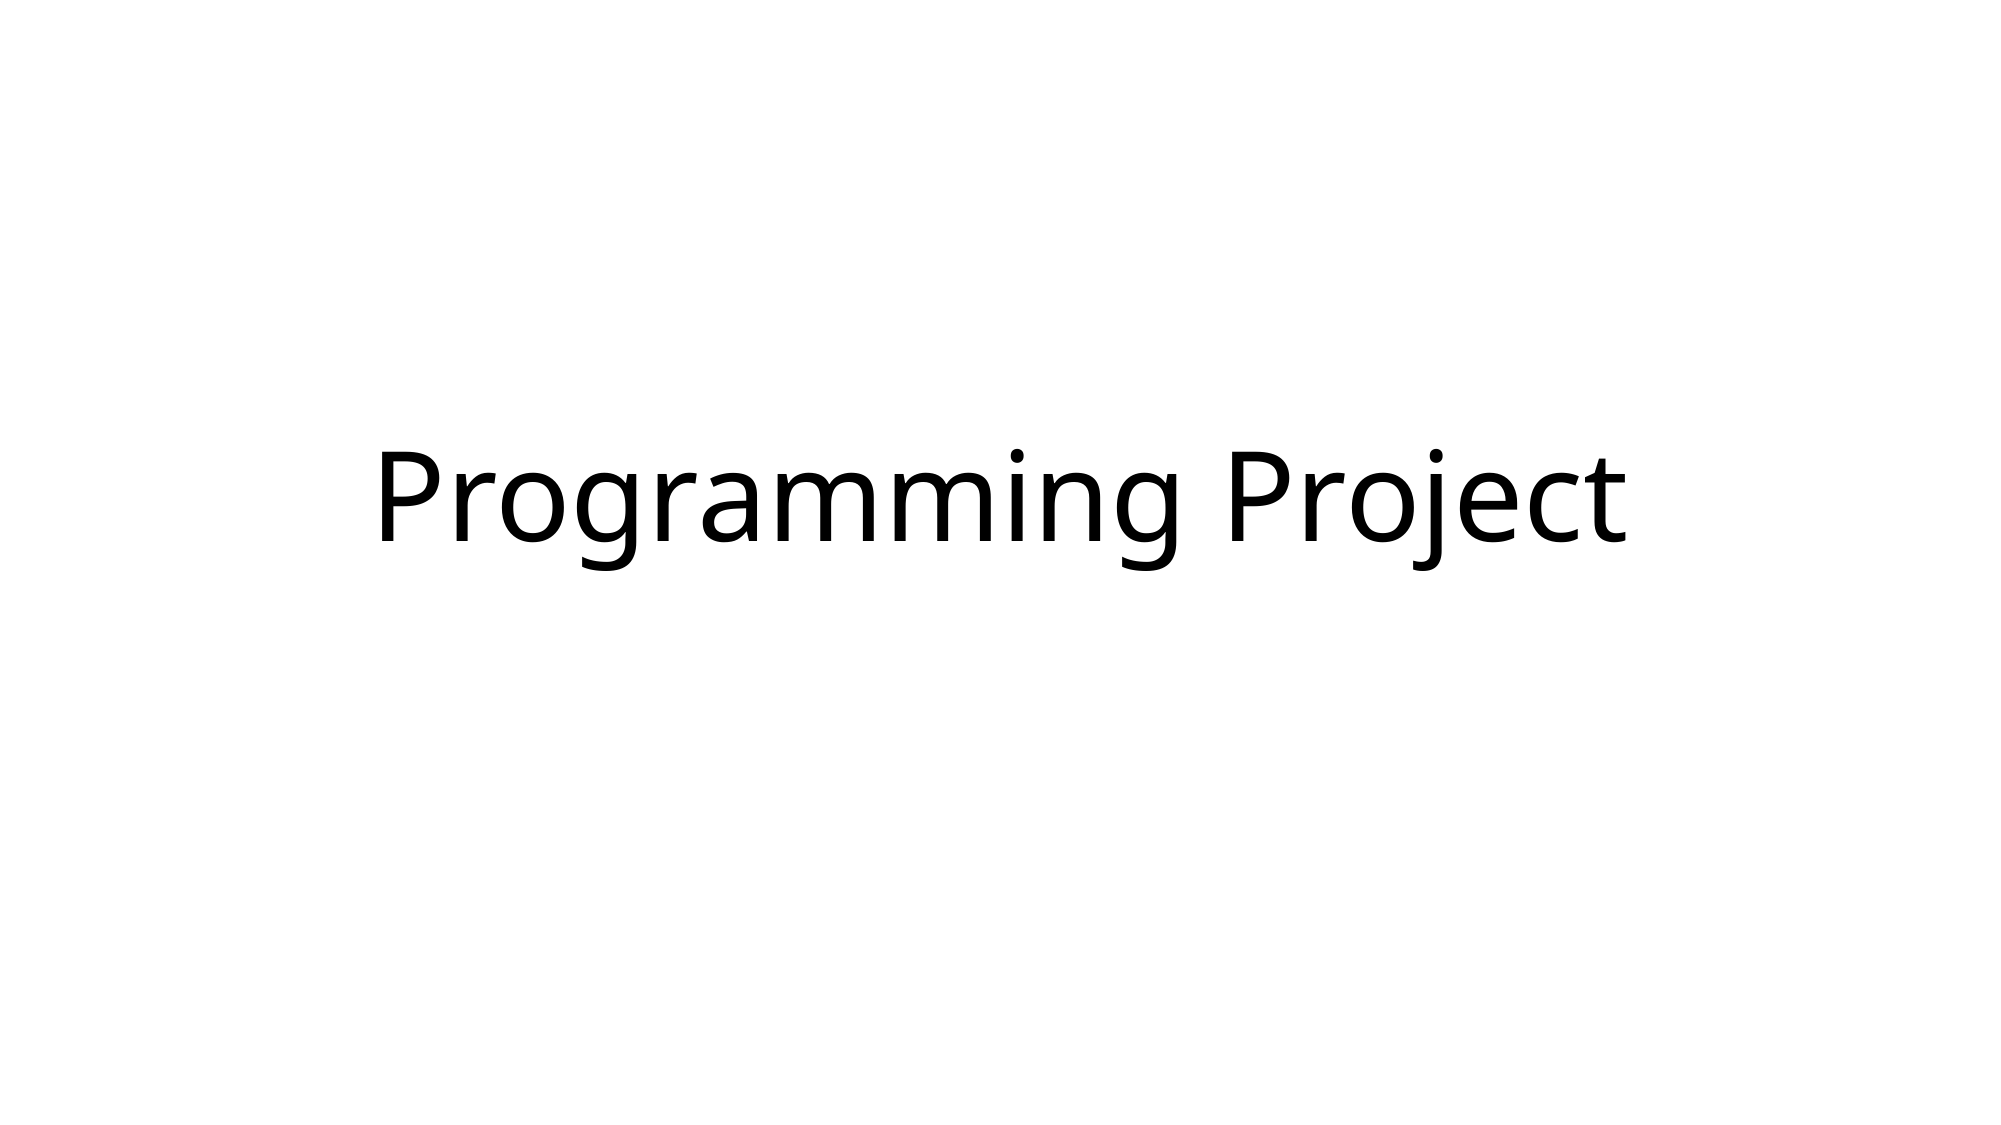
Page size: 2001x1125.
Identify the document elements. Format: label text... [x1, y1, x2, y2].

title Programming Project [249, 184, 1750, 576]
